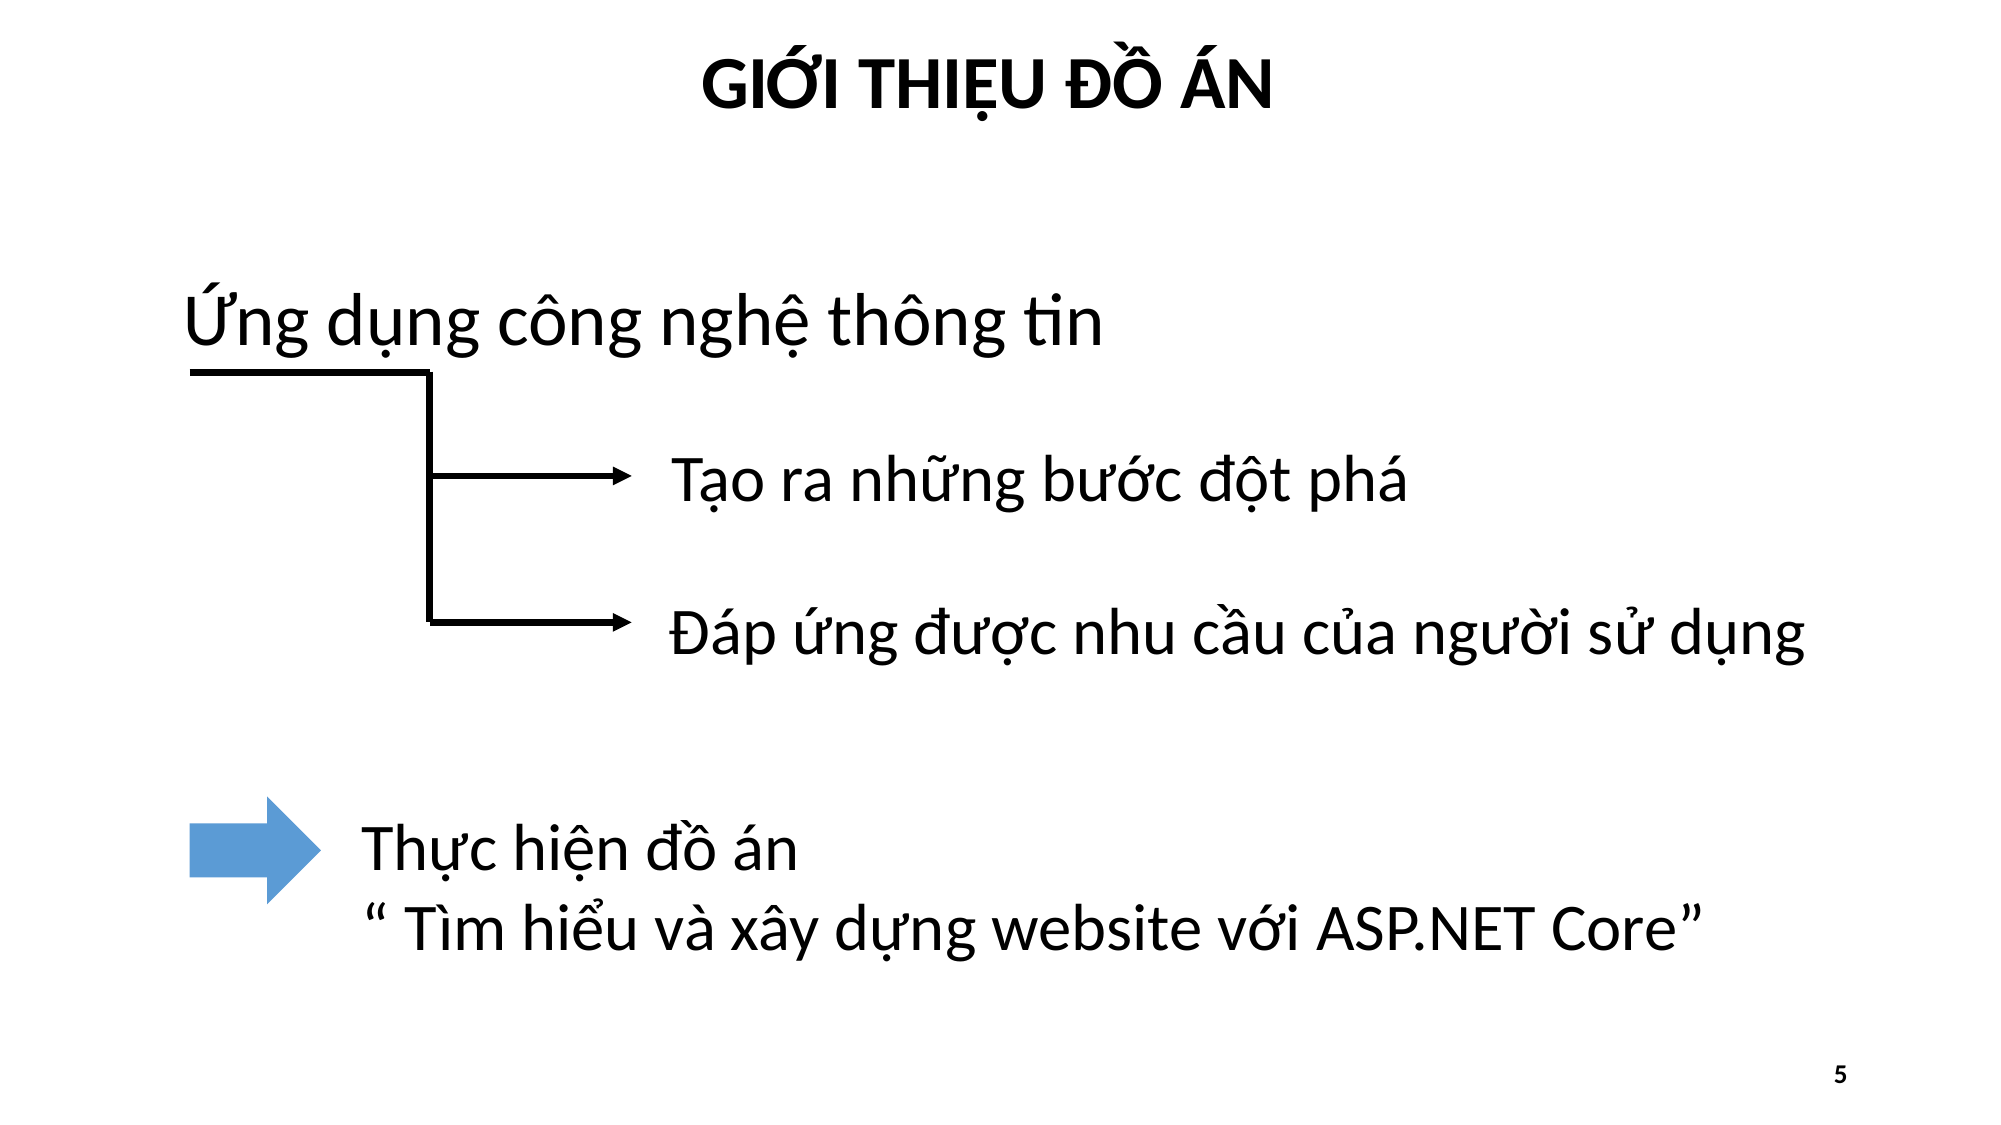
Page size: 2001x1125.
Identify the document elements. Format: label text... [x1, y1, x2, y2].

text_box GIỚI THIỆU ĐỒ ÁN [686, 26, 1314, 132]
text_box Đáp ứng được nhu cầu của người sử dụng [654, 540, 1863, 676]
text_box Thực hiện đồ án “ Tìm hiểu và xây dựng website với ASP.NET Core” [346, 796, 1912, 972]
text_box [188, 793, 323, 907]
slide_number 5 [1412, 1042, 1863, 1103]
text_box Tạo ra những bước đột phá [656, 387, 1440, 522]
text_box Ứng dụng công nghệ thông tin [168, 263, 1205, 458]
